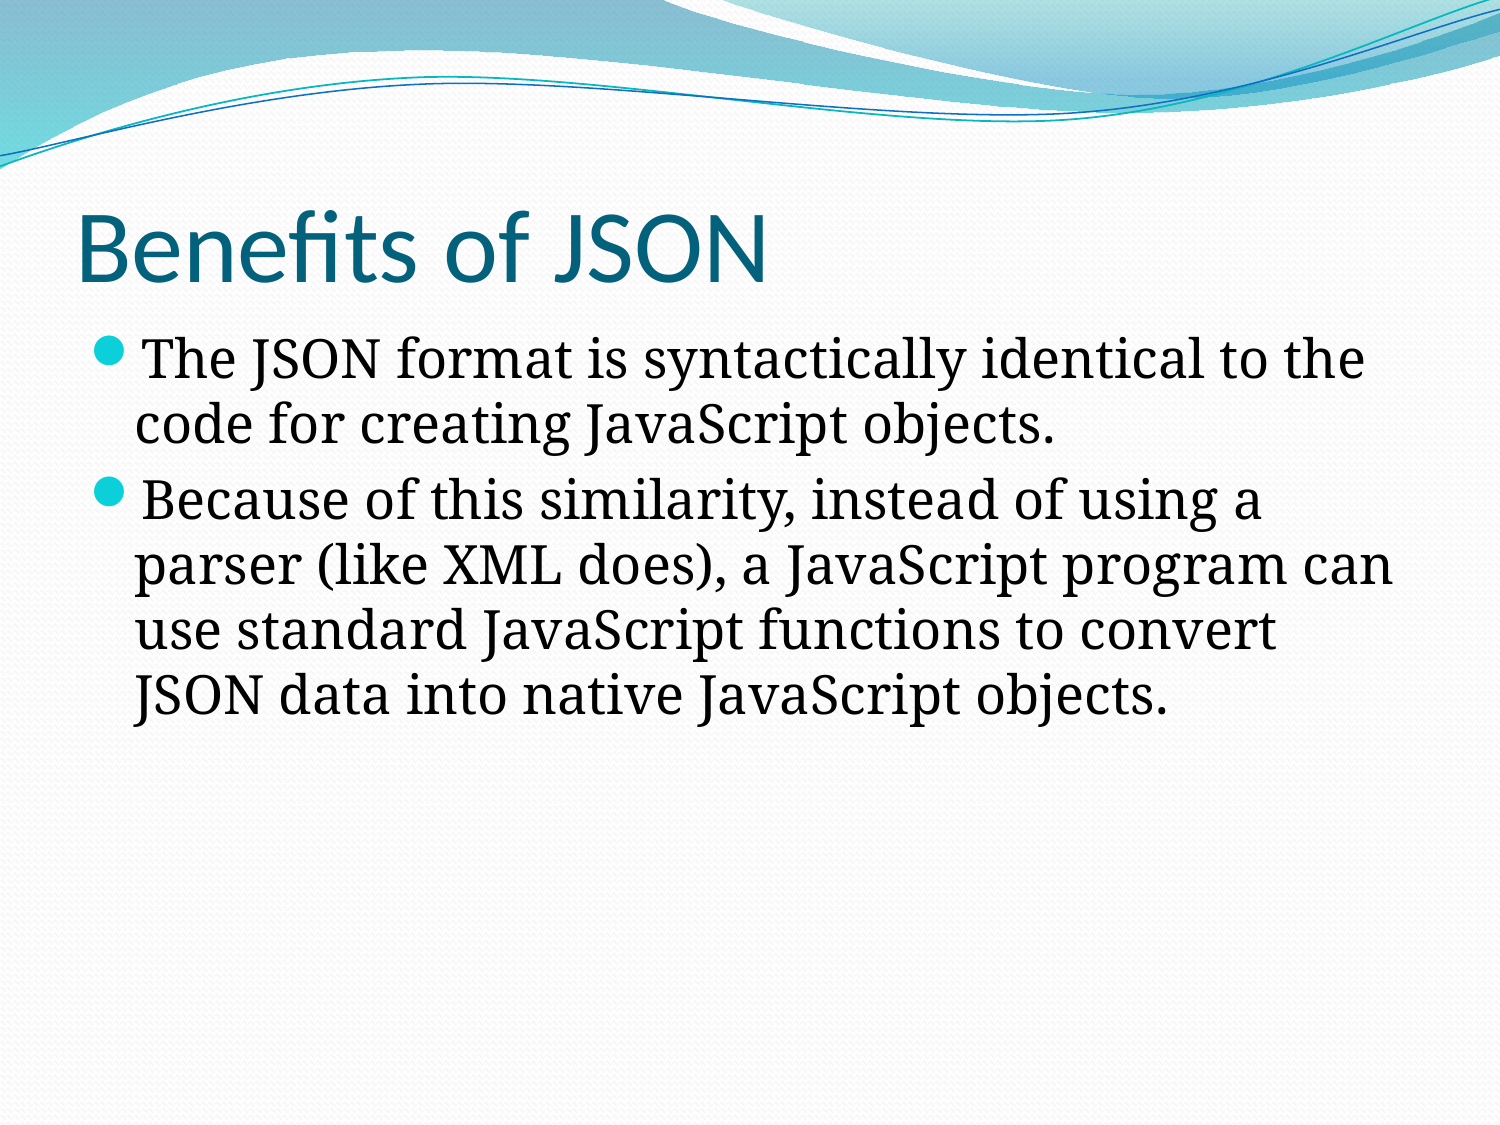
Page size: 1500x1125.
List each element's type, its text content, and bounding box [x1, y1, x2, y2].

list The JSON format is syntactically identical to the code for creating JavaScript objects. Because of this similarity, instead of using a parser (like XML does), a JavaScript program can use standard JavaScript functions to convert JSON data into native JavaScript objects. [75, 317, 1425, 1038]
title Benefits of JSON [75, 115, 1425, 303]
